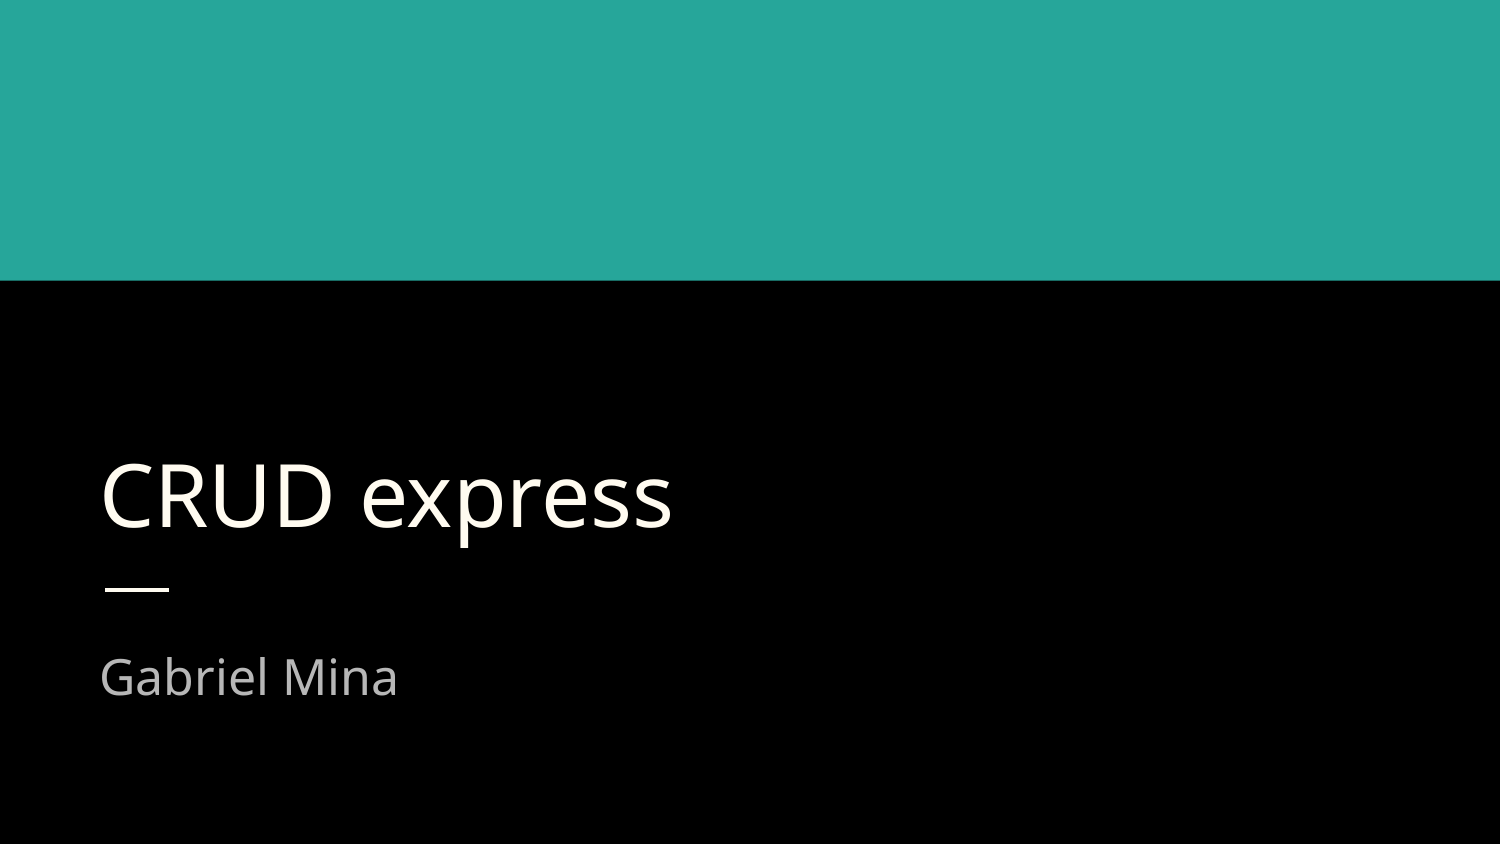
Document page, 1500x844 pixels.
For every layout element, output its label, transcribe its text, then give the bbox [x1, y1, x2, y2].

subtitle Gabriel Mina [84, 630, 1416, 760]
title CRUD express [84, 310, 1416, 561]
